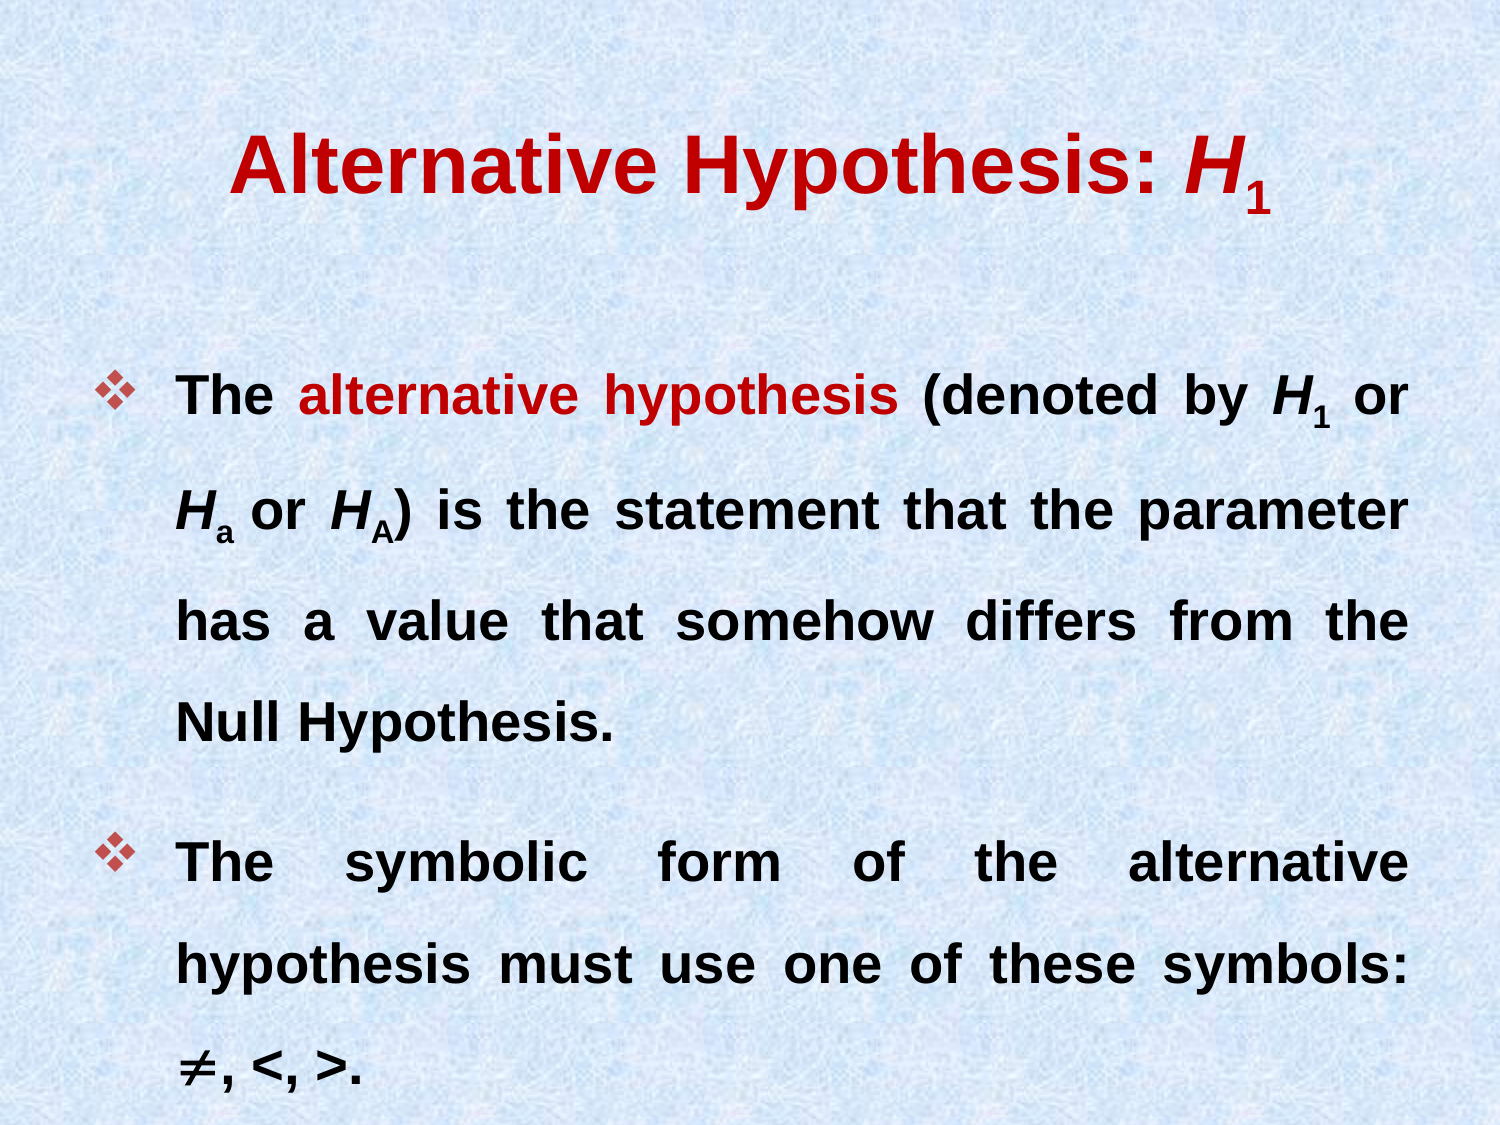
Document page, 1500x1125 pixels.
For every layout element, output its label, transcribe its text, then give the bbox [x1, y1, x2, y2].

picture [0, 0, 1500, 1125]
list The alternative hypothesis (denoted by H1 or Ha or HA) is the statement that the parameter has a value that somehow differs from the Null Hypothesis. The symbolic form of the alternative hypothesis must use one of these symbols: , <, >. [75, 312, 1425, 1055]
title Alternative Hypothesis: H1 [75, 45, 1425, 233]
